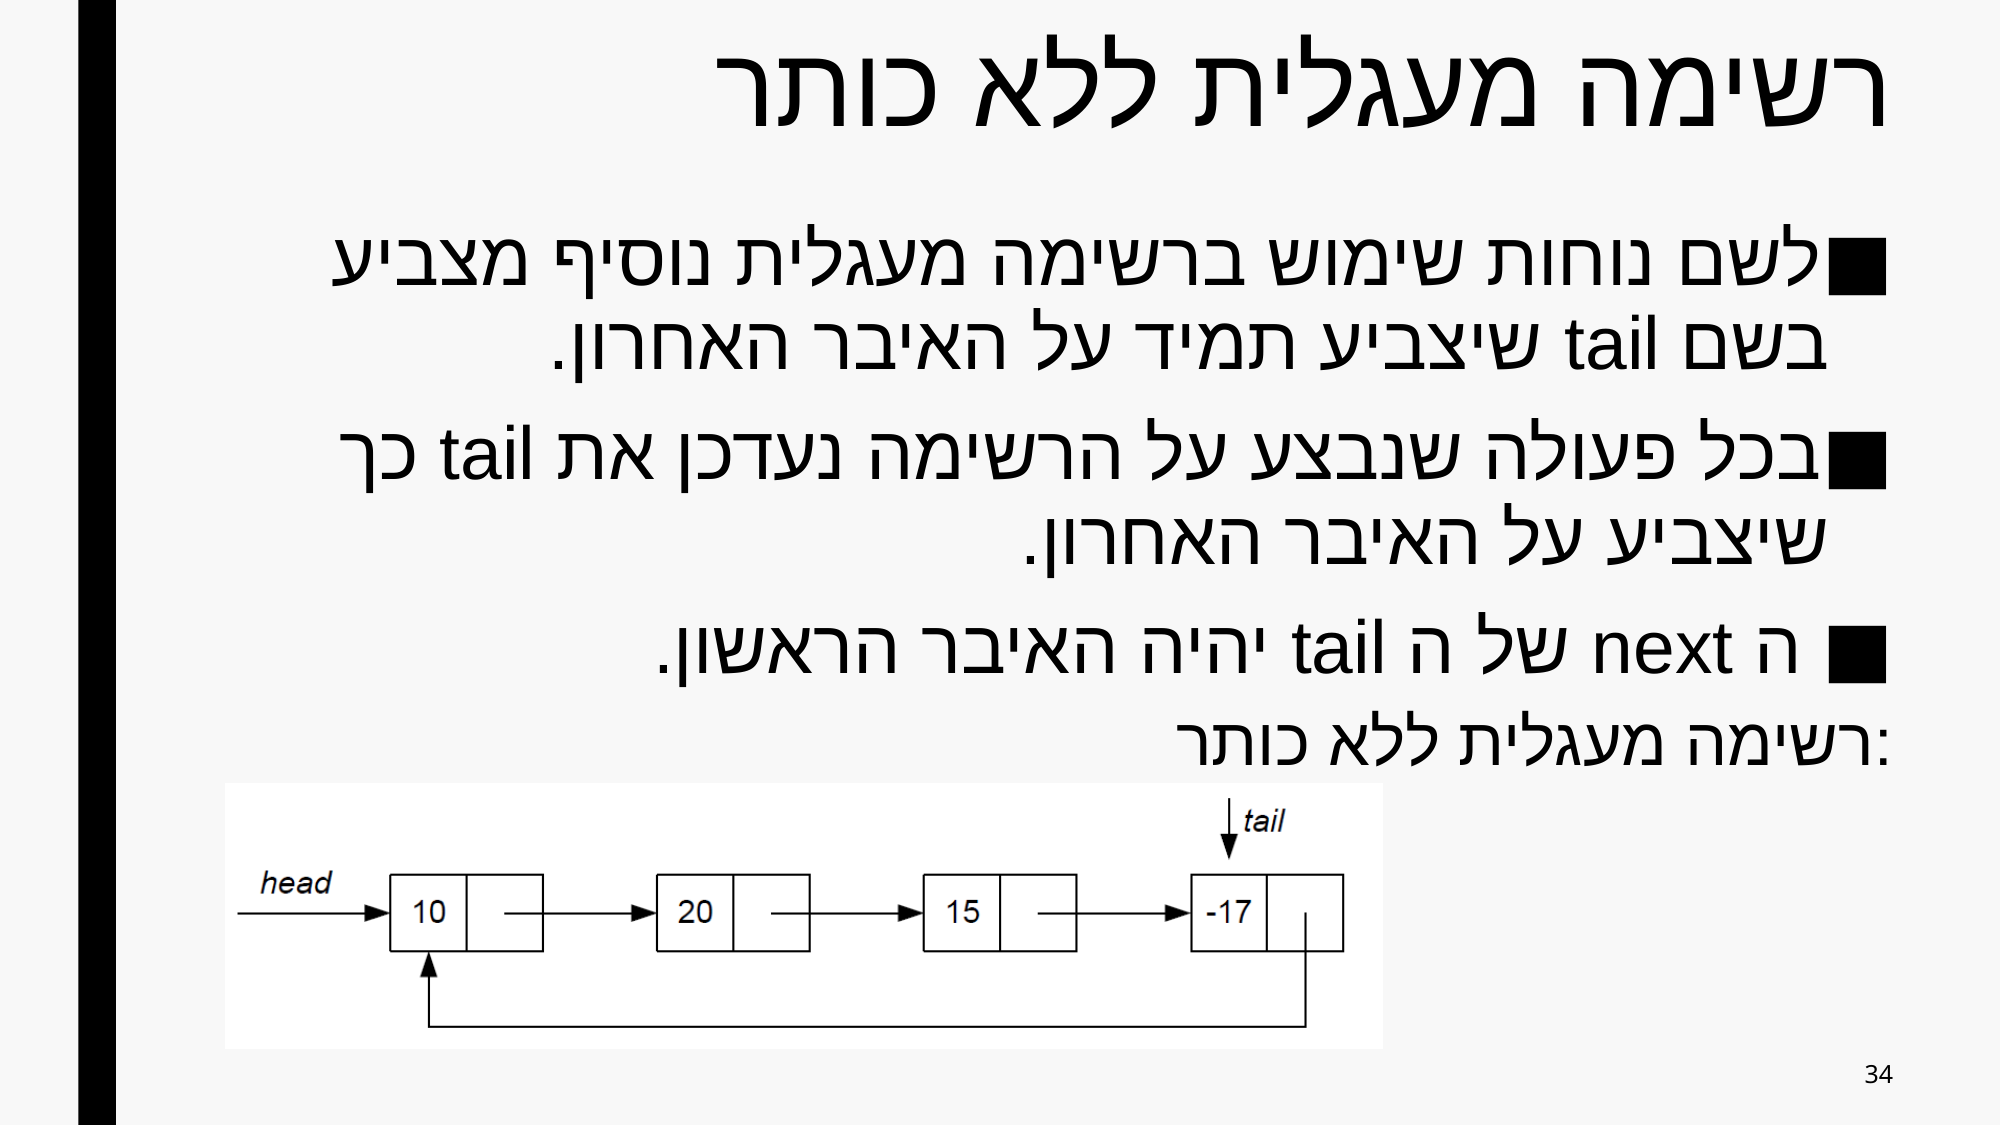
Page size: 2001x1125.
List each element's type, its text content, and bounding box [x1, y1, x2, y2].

slide_number 34 [1646, 1042, 1908, 1109]
title רשימה מעגלית ללא כותר [225, 22, 1908, 192]
picture [224, 783, 1384, 1049]
list לשם נוחות שימוש ברשימה מעגלית נוסיף מצביע בשם tail שיצביע תמיד על האיבר האחרון. בכל פעולה שנבצע על הרשימה נעדכן את tail כך שיצביע על האיבר האחרון. ה next של ה tail יהיה האיבר הראשון. רשימה מעגלית ללא כותר: [225, 210, 1908, 1024]
